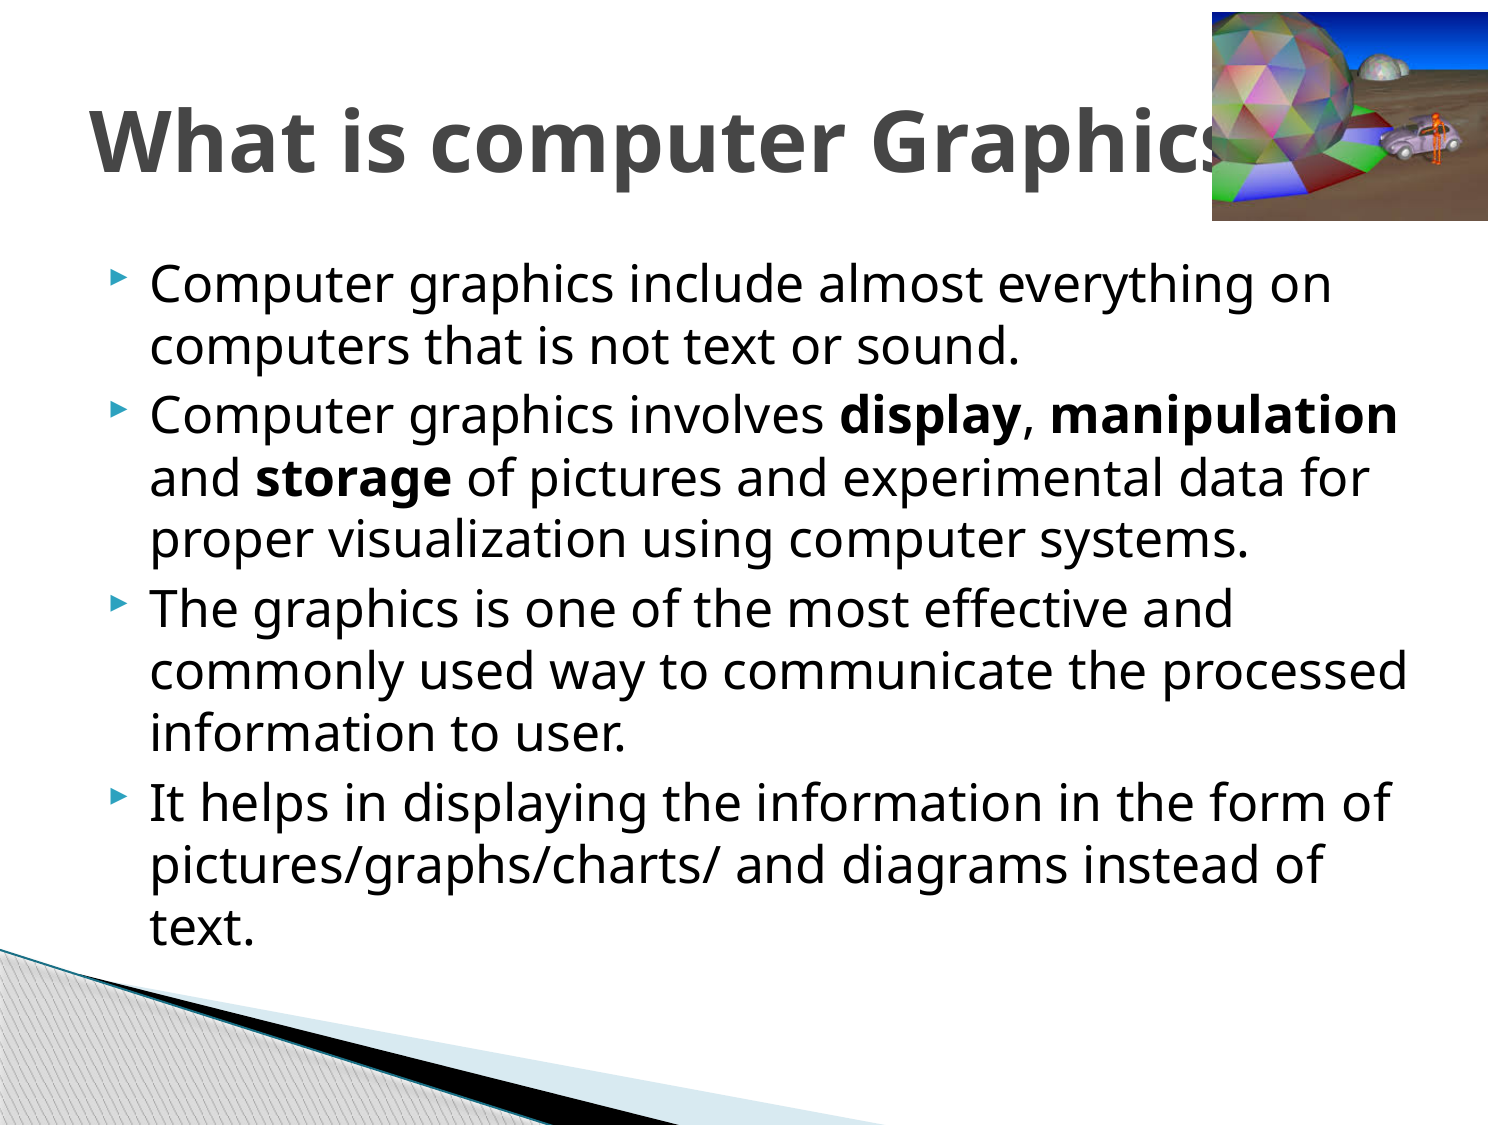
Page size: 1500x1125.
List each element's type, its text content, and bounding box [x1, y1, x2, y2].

title What is computer Graphics [75, 45, 1214, 233]
picture [1212, 12, 1488, 222]
list Computer graphics include almost everything on computers that is not text or sound. Computer graphics involves display, manipulation and storage of pictures and experimental data for proper visualization using computer systems. The graphics is one of the most effective and commonly used way to communicate the processed information to user. It helps in displaying the information in the form of pictures/graphs/charts/ and diagrams instead of text. [75, 243, 1425, 1025]
